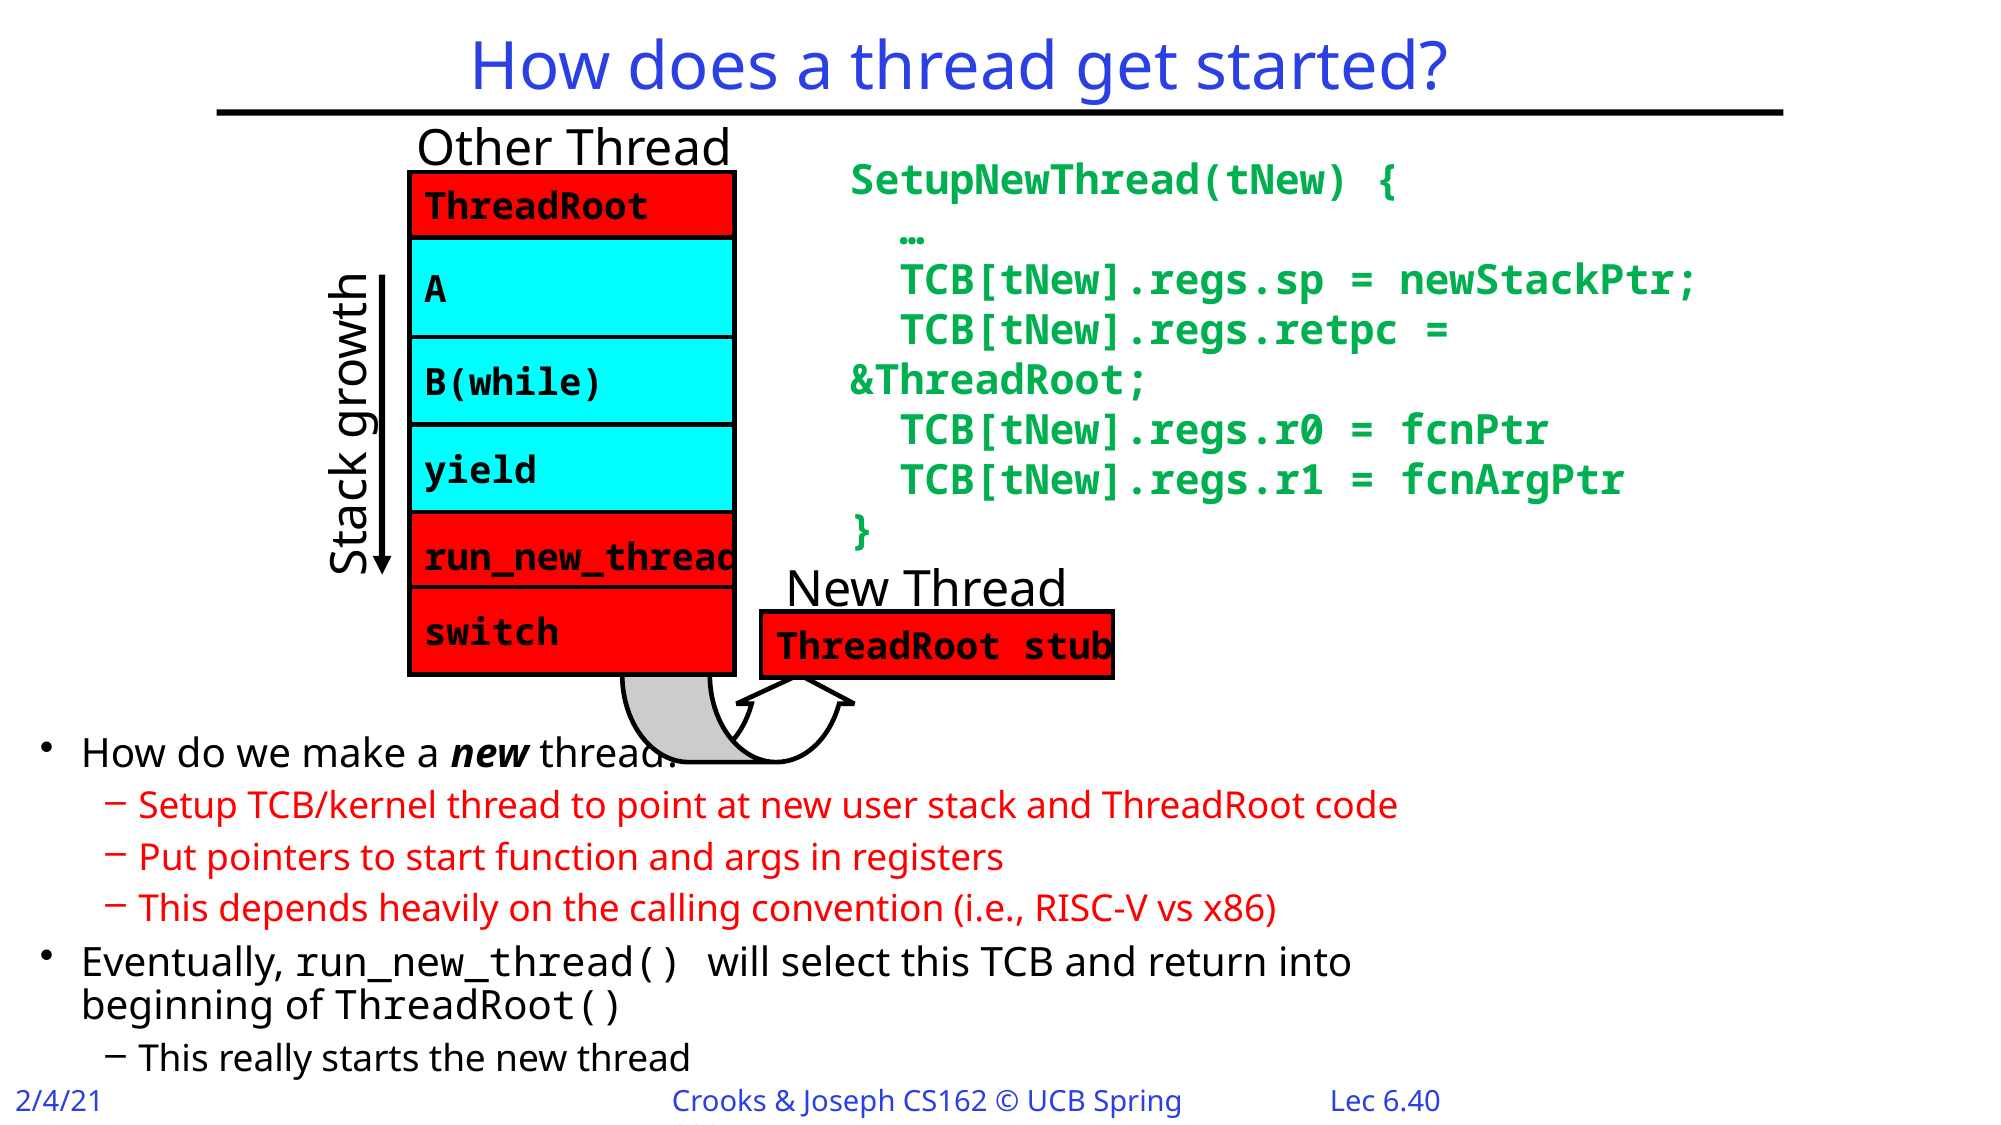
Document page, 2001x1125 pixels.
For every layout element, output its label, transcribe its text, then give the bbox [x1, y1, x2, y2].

text_box [622, 683, 855, 763]
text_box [760, 548, 1114, 678]
text_box SetupNewThread(tNew) { … TCB[tNew].regs.sp = newStackPtr; TCB[tNew].regs.retpc = &ThreadRoot; TCB[tNew].regs.r0 = fcnPtr TCB[tNew].regs.r1 = fcnArgPtr } [834, 145, 1748, 561]
list How do we make a new thread? Setup TCB/kernel thread to point at new user stack and ThreadRoot code Put pointers to start function and args in registers This depends heavily on the calling convention (i.e., RISC-V vs x86) Eventually, run_new_thread() will select this TCB and return into beginning of ThreadRoot() This really starts the new thread [24, 725, 1463, 1094]
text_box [308, 108, 740, 675]
title How does a thread get started? [312, 37, 1607, 99]
